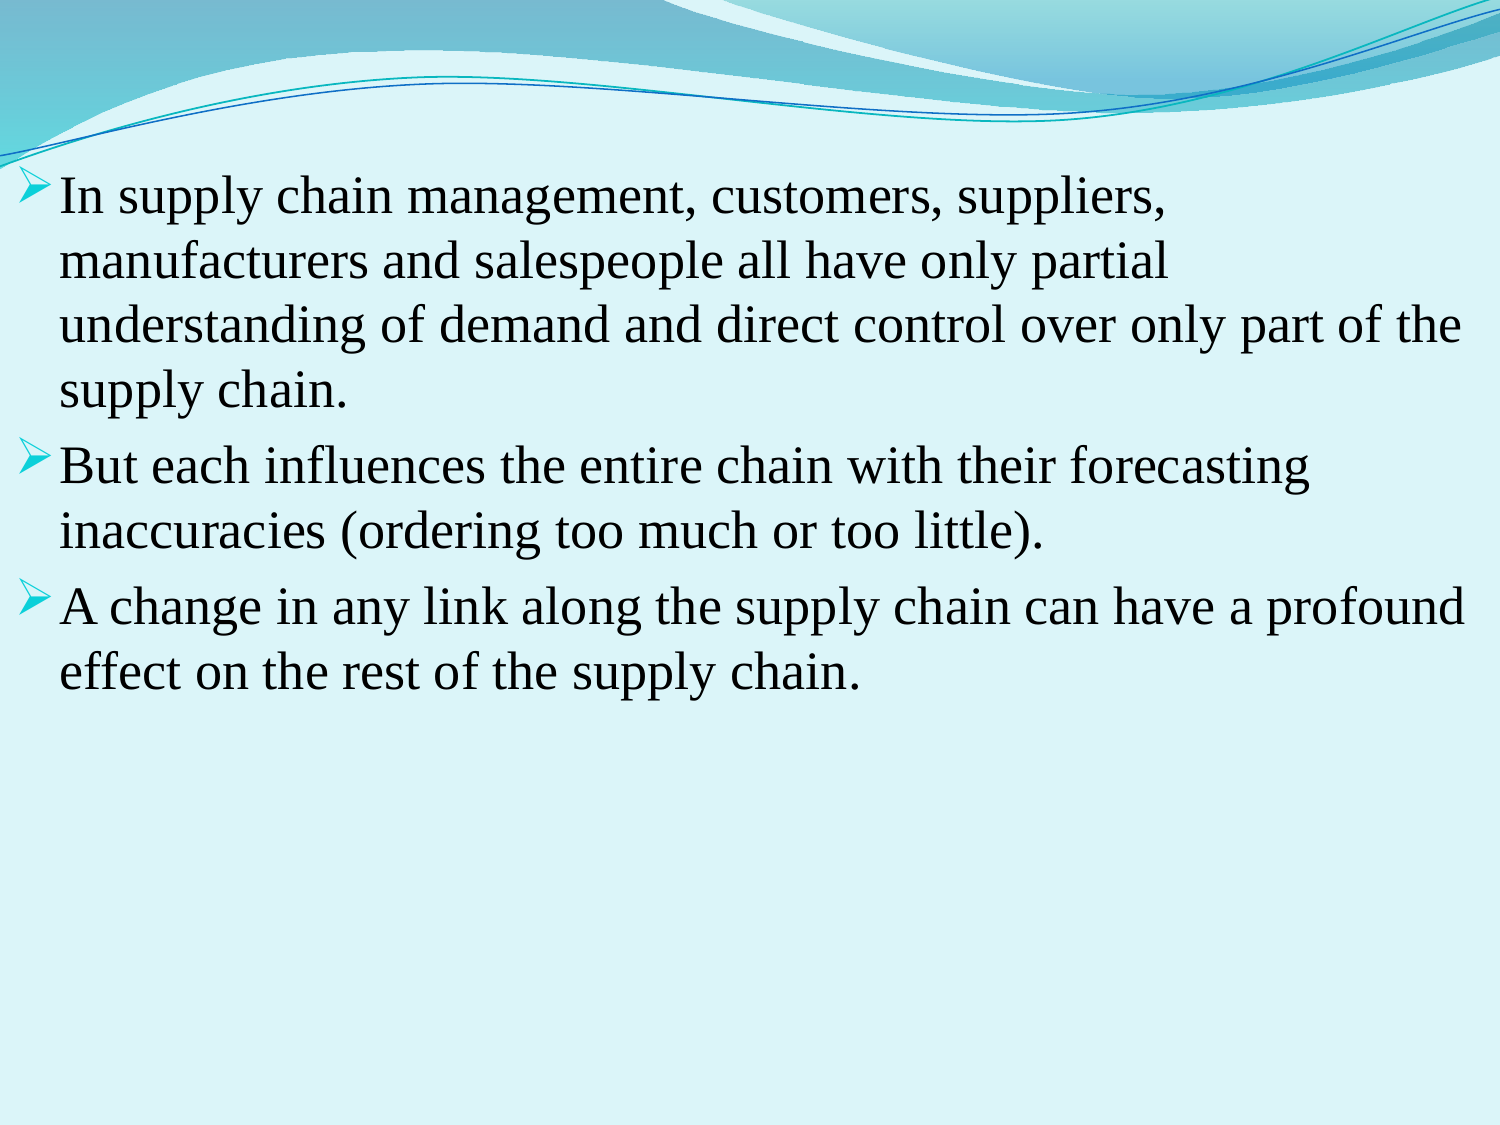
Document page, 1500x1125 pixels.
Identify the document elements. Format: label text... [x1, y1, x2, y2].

list In supply chain management, customers, suppliers, manufacturers and salespeople all have only partial understanding of demand and direct control over only part of the supply chain. But each influences the entire chain with their forecasting inaccuracies (ordering too much or too little). A change in any link along the supply chain can have a profound effect on the rest of the supply chain. [0, 0, 1500, 1125]
